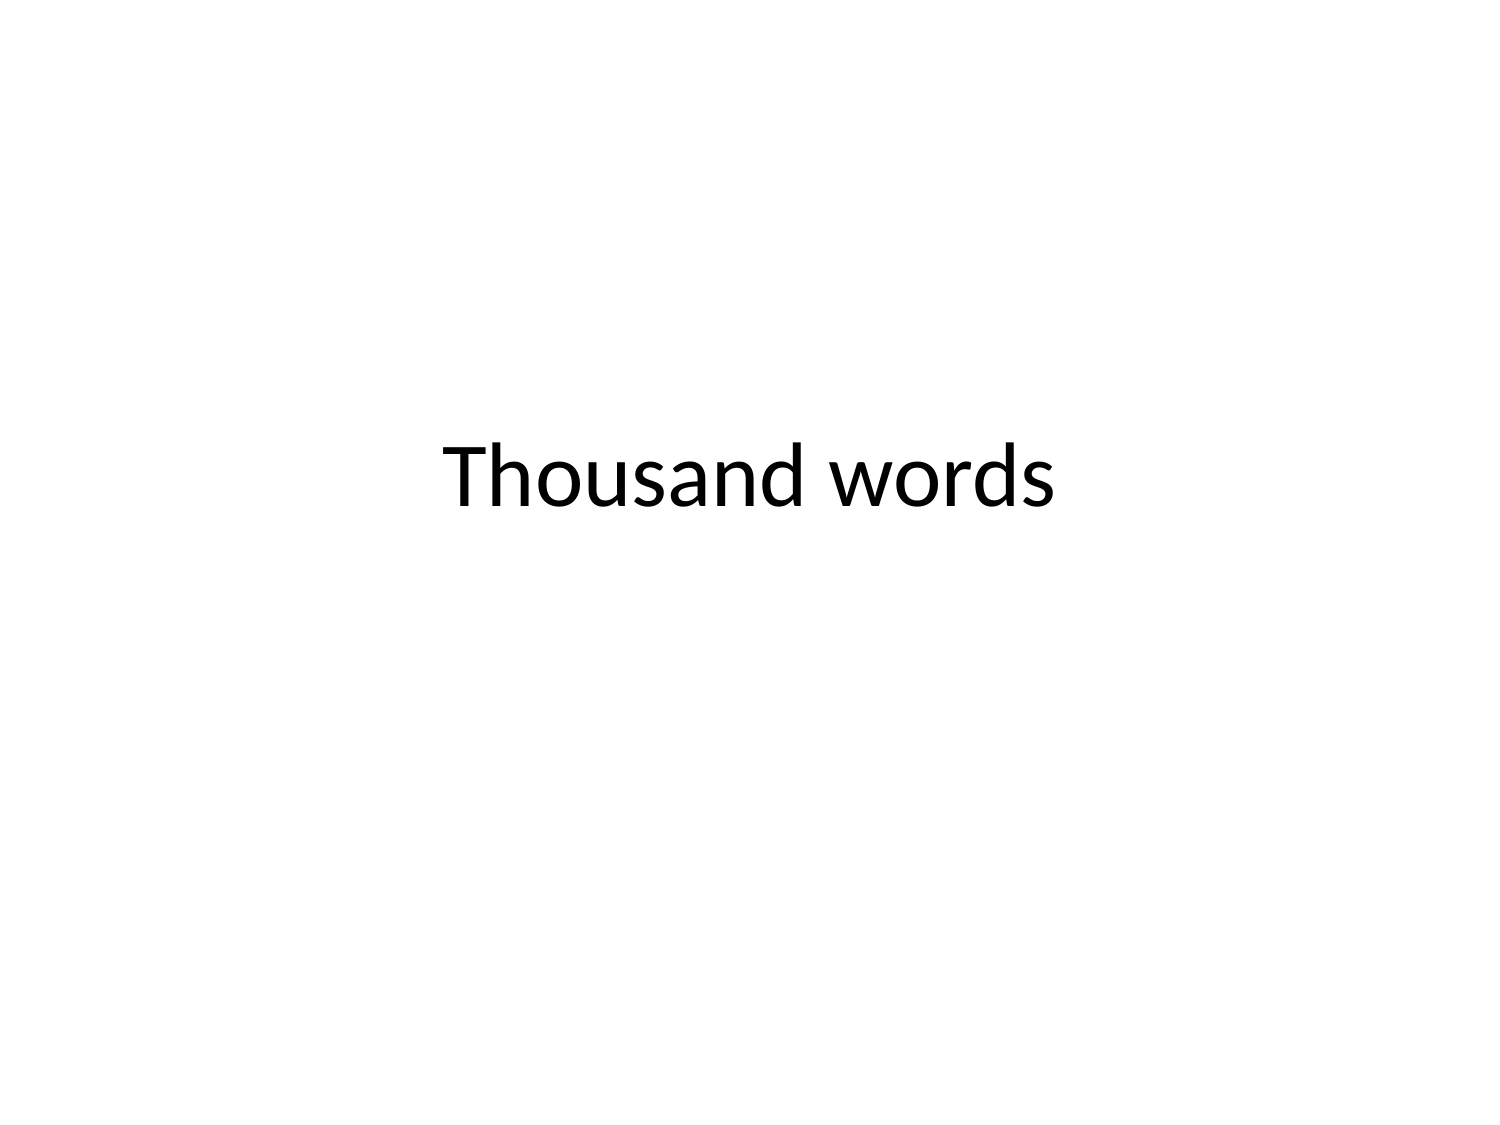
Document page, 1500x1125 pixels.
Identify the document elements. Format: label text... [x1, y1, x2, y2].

title Thousand words [112, 349, 1388, 591]
